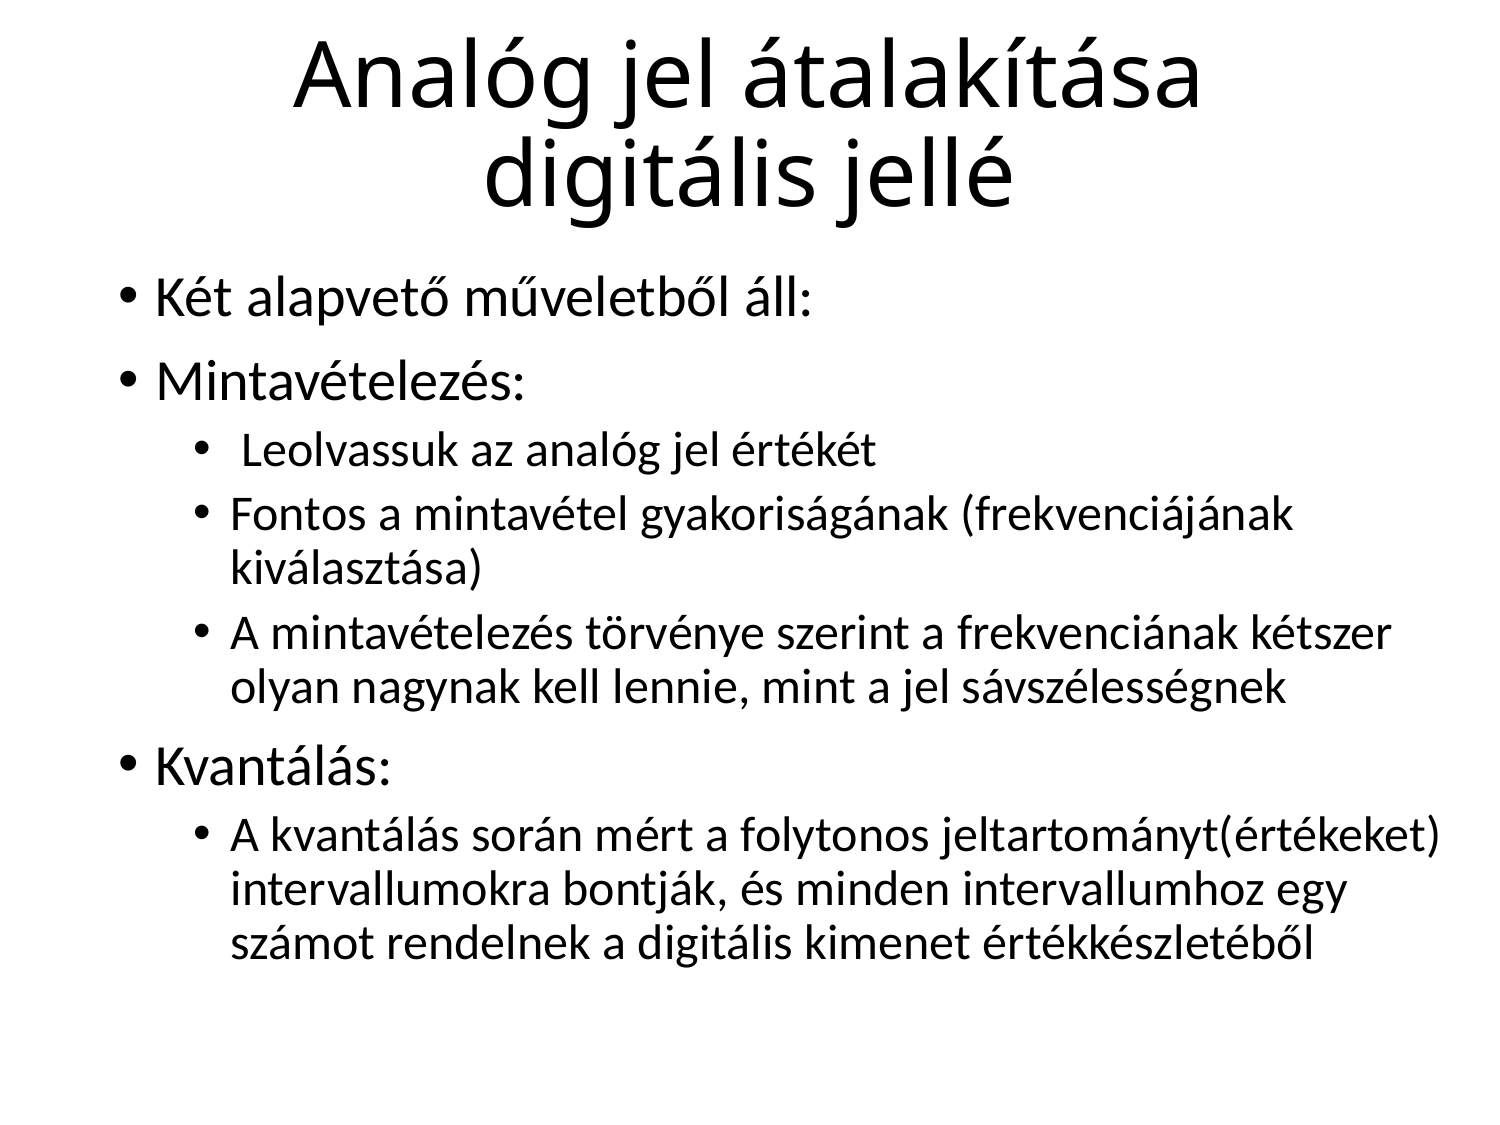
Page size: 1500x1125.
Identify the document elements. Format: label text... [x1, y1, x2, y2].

title Analóg jel átalakítása digitális jellé [103, 57, 1397, 197]
list Két alapvető műveletből áll: Mintavételezés: Leolvassuk az analóg jel értékét Fontos a mintavétel gyakoriságának (frekvenciájának kiválasztása) A mintavételezés törvénye szerint a frekvenciának kétszer olyan nagynak kell lennie, mint a jel sávszélességnek Kvantálás: A kvantálás során mért a folytonos jeltartományt(értékeket) intervallumokra bontják, és minden intervallumhoz egy számot rendelnek a digitális kimenet értékkészletéből [103, 258, 1466, 1014]
